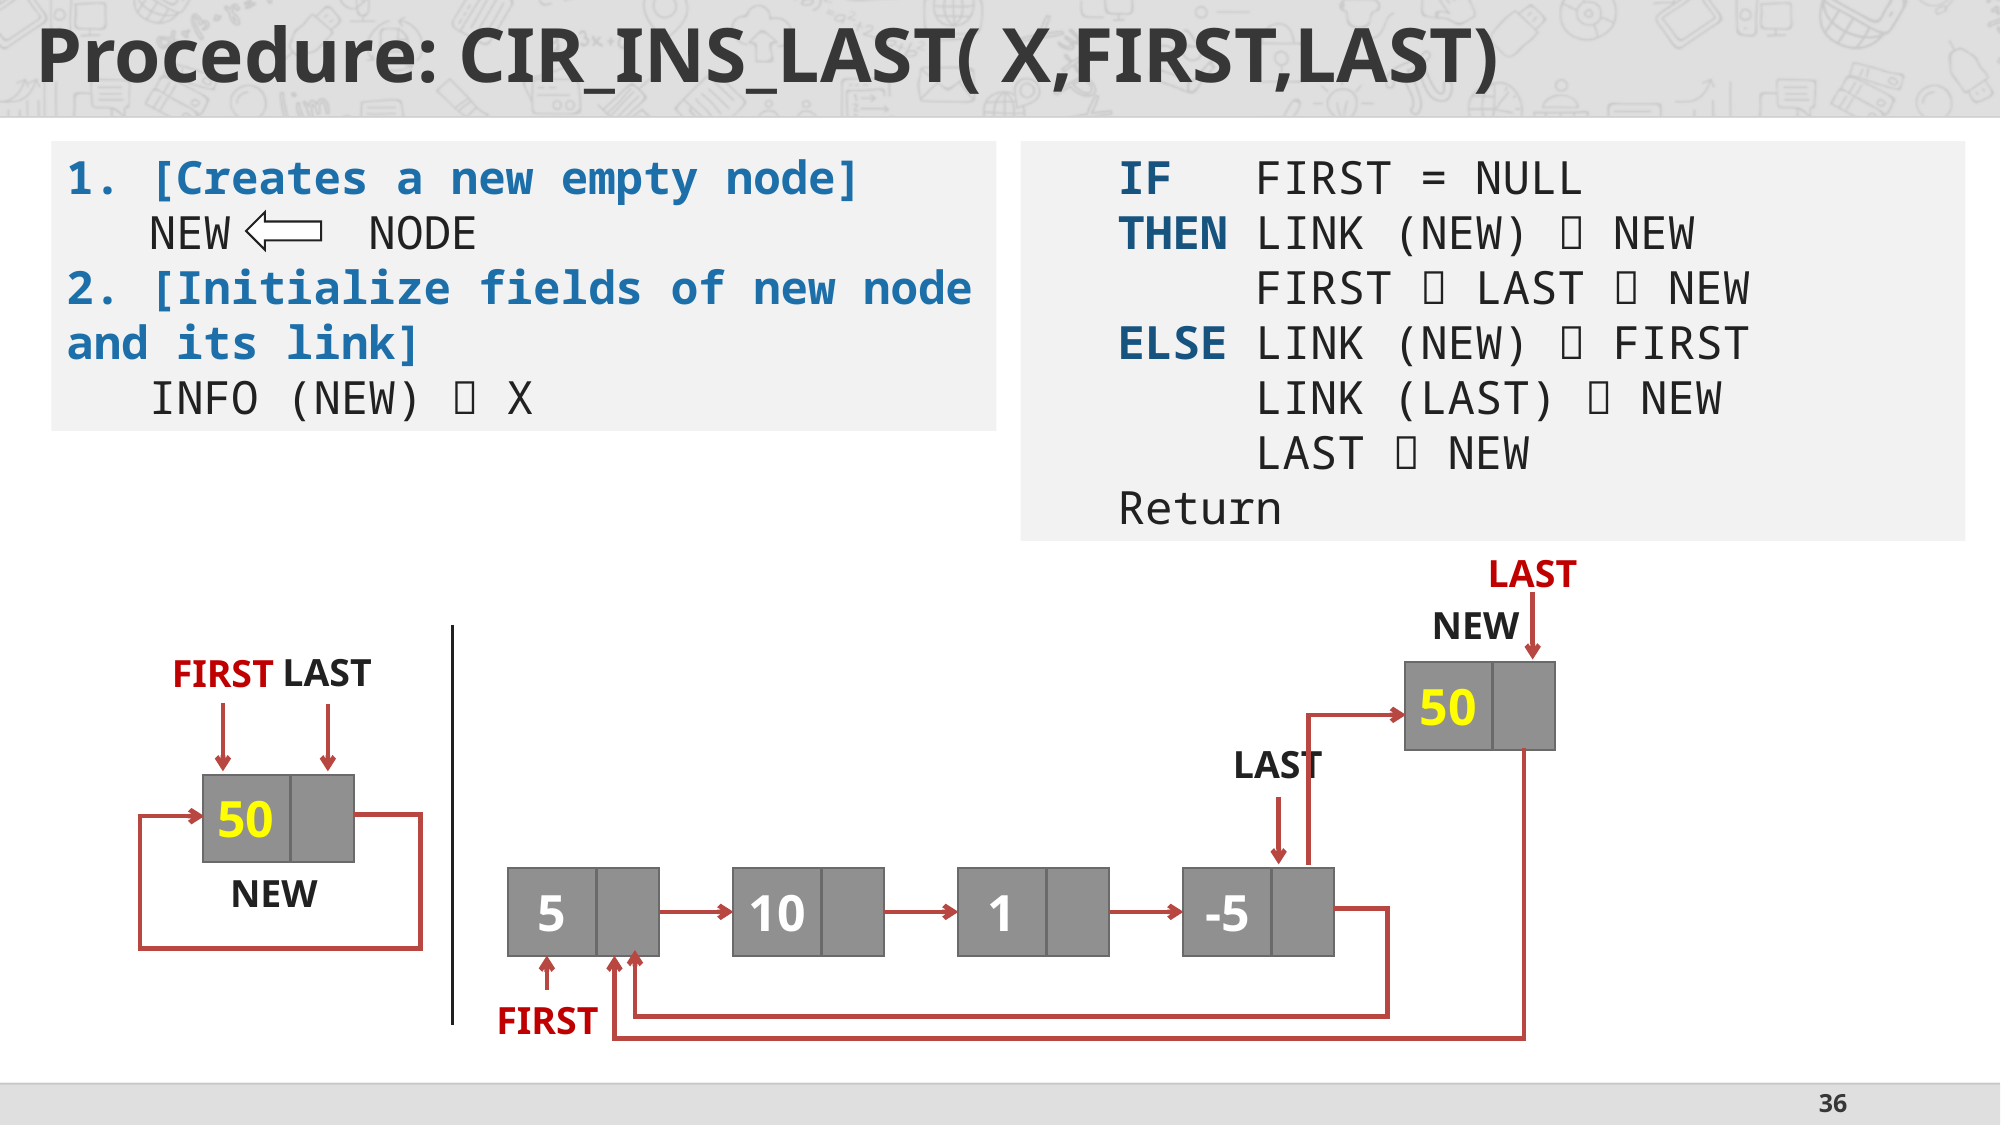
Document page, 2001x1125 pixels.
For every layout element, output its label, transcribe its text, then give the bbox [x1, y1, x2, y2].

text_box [508, 868, 660, 956]
text_box [1308, 707, 1404, 865]
text_box IF FIRST = NULL THEN LINK (NEW)  NEW FIRST  LAST  NEW ELSE LINK (NEW)  FIRST LINK (LAST)  NEW LAST  NEW Return [1020, 141, 1966, 541]
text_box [202, 774, 354, 863]
text_box [139, 808, 422, 950]
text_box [958, 868, 1110, 956]
text_box FIRST [157, 643, 289, 703]
text_box 1. [Creates a new empty node] NEW NODE 2. [Initialize fields of new node and its link] INFO (NEW)  X [51, 141, 997, 431]
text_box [1404, 662, 1556, 750]
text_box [1183, 868, 1335, 956]
text_box FIRST [481, 989, 614, 1050]
text_box LAST [267, 641, 387, 701]
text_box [733, 868, 885, 956]
text_box [244, 209, 323, 253]
text_box NEW [1416, 594, 1530, 655]
text_box [607, 750, 1525, 1040]
title Procedure: CIR_INS_LAST( X,FIRST,LAST) [0, 0, 2000, 117]
text_box LAST [1218, 734, 1308, 794]
text_box LAST [1473, 542, 1593, 603]
